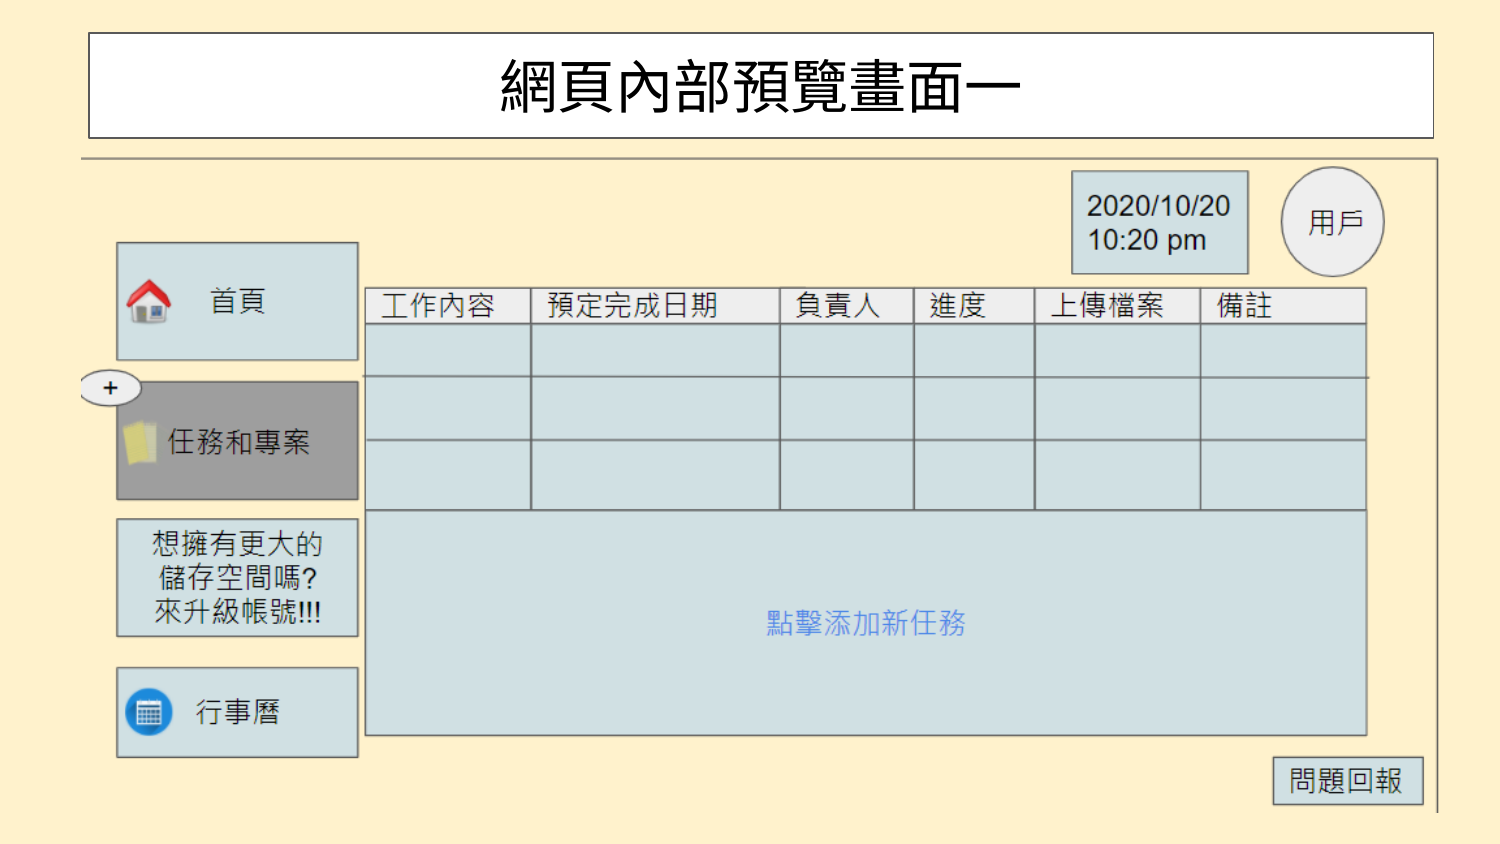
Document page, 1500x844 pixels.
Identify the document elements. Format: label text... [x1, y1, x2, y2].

picture [81, 156, 1442, 813]
text_box 網頁內部預覽畫面一 [88, 32, 1434, 139]
